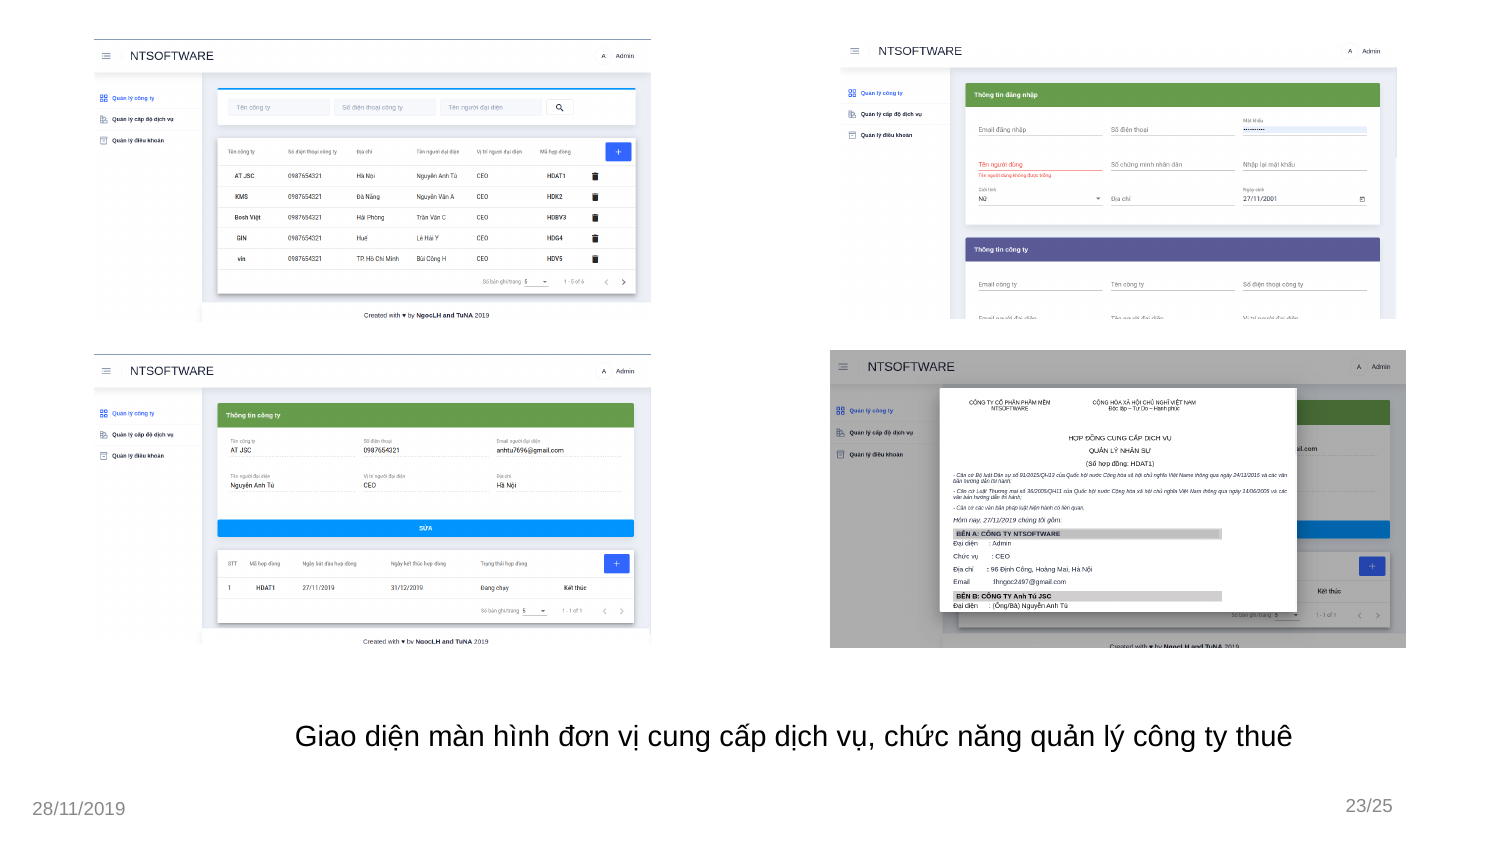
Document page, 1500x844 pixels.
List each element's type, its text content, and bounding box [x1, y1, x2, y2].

picture [94, 354, 652, 644]
text_box 28/11/2019 [17, 782, 222, 827]
picture [839, 41, 1397, 320]
slide_number ‹#›/25 [1066, 782, 1405, 827]
picture [830, 350, 1406, 648]
picture [94, 38, 652, 322]
text_box Giao diện màn hình đơn vị cung cấp dịch vụ, chức năng quản lý công ty thuê [279, 701, 1318, 795]
